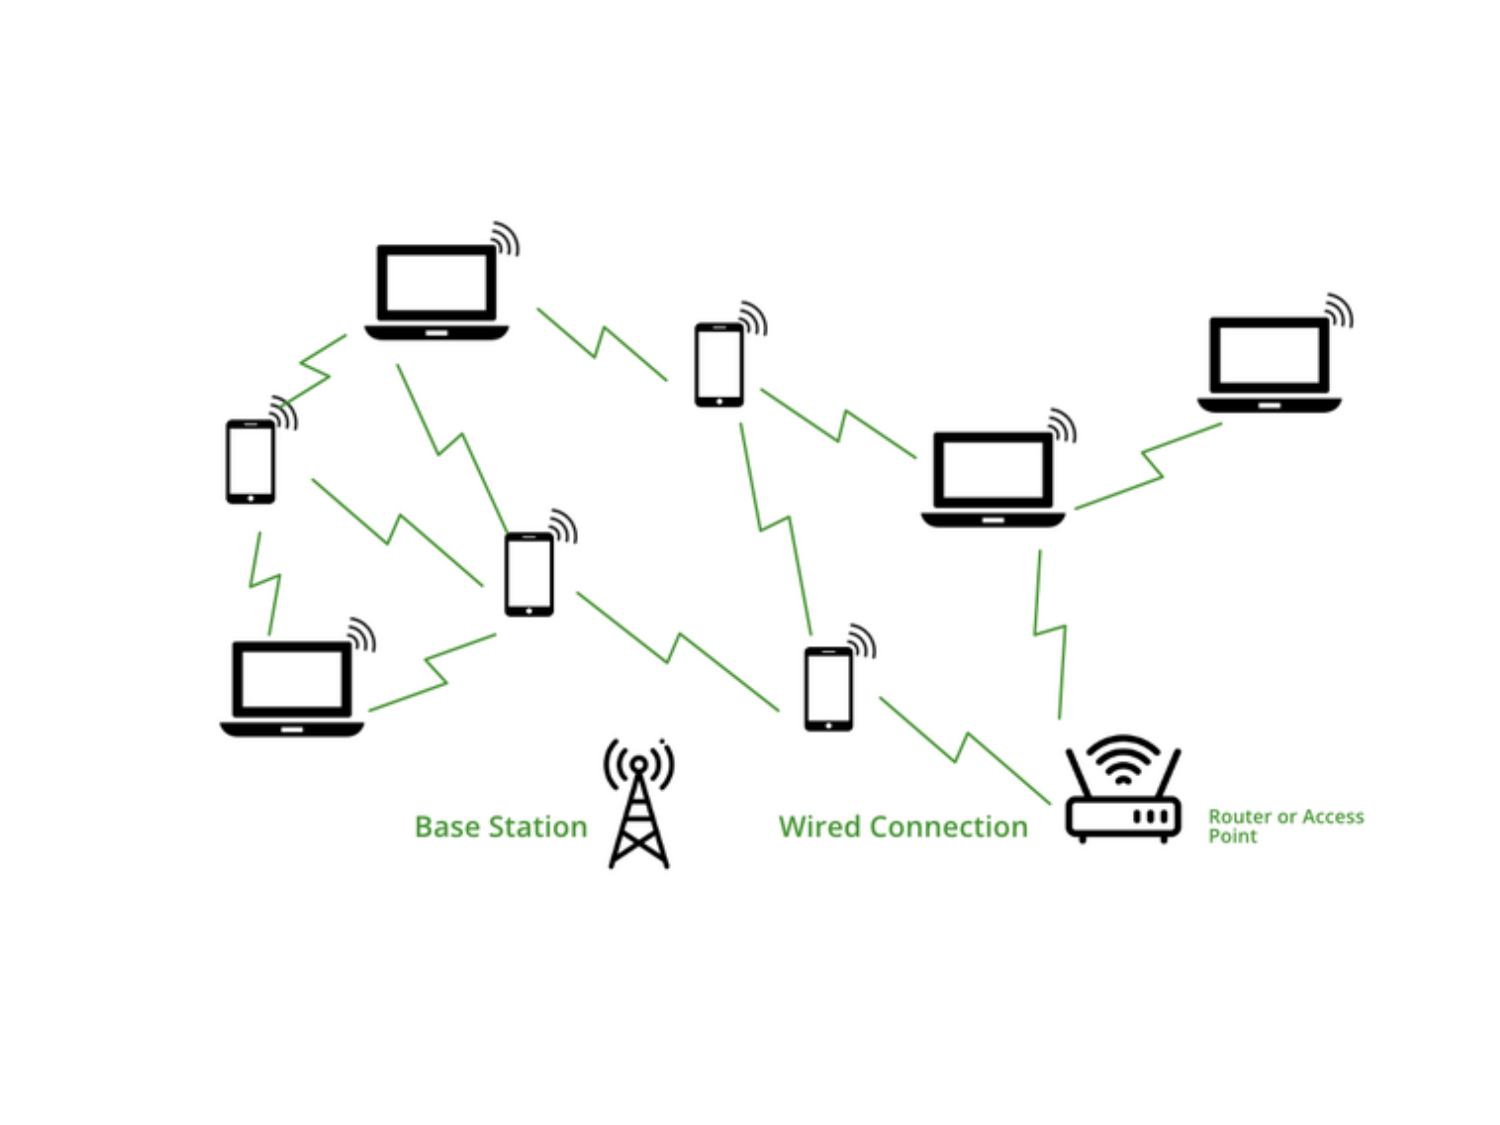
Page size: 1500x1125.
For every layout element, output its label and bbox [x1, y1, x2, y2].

picture [109, 158, 1415, 883]
